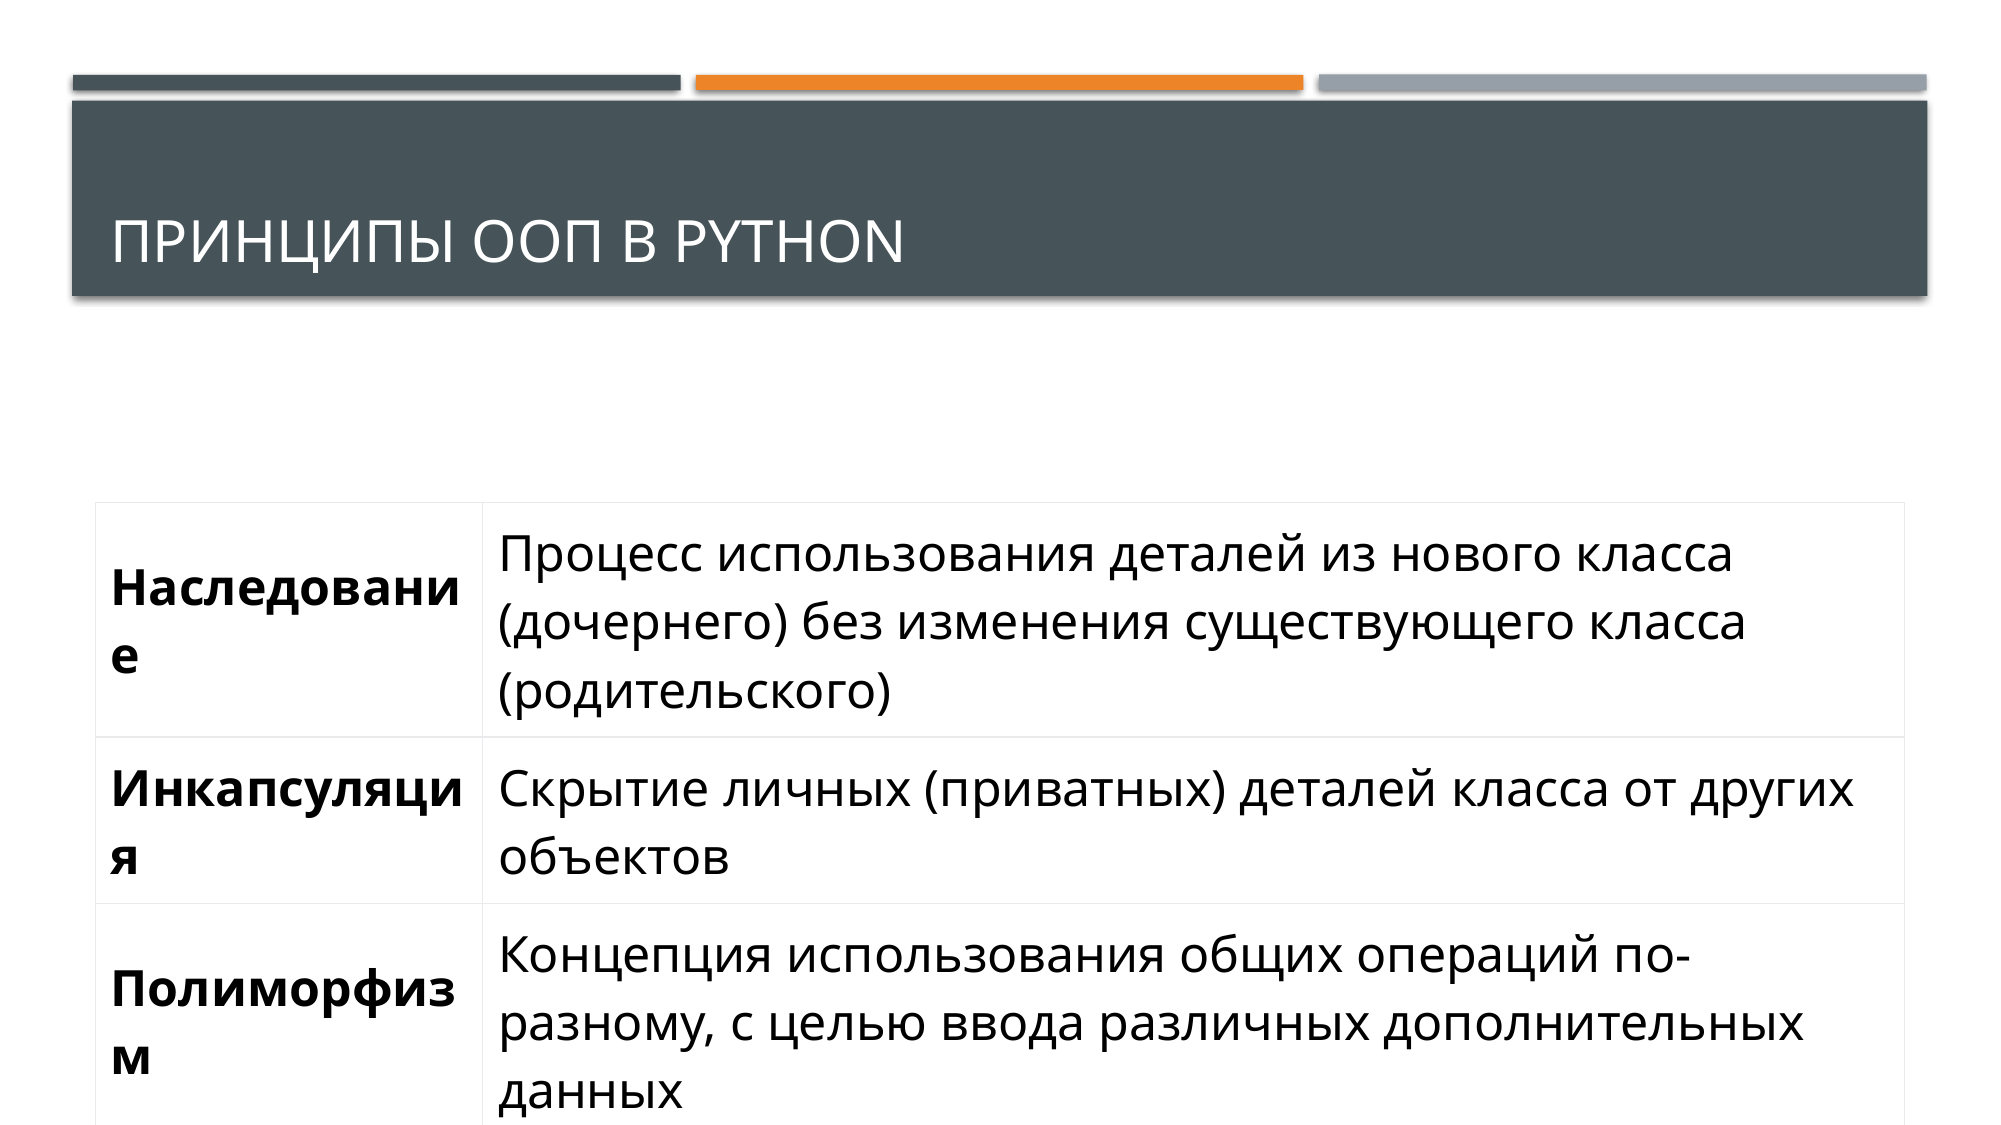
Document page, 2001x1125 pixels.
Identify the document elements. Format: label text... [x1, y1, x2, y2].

table_cell Скрытие личных (приватных) деталей класса от других объектов [483, 738, 1904, 903]
table_cell Концепция использования общих операций по-разному, с целью ввода различных дополнительных данных [483, 904, 1904, 1125]
table_header Процесс использования деталей из нового класса (дочернего) без изменения существующего класса (родительского) [483, 503, 1904, 736]
table_cell Инкапсуляция [96, 738, 482, 903]
table_header Наследование [96, 503, 482, 736]
title Принципы ООП в Python [95, 115, 1905, 282]
table_cell Полиморфизм [96, 904, 482, 1125]
